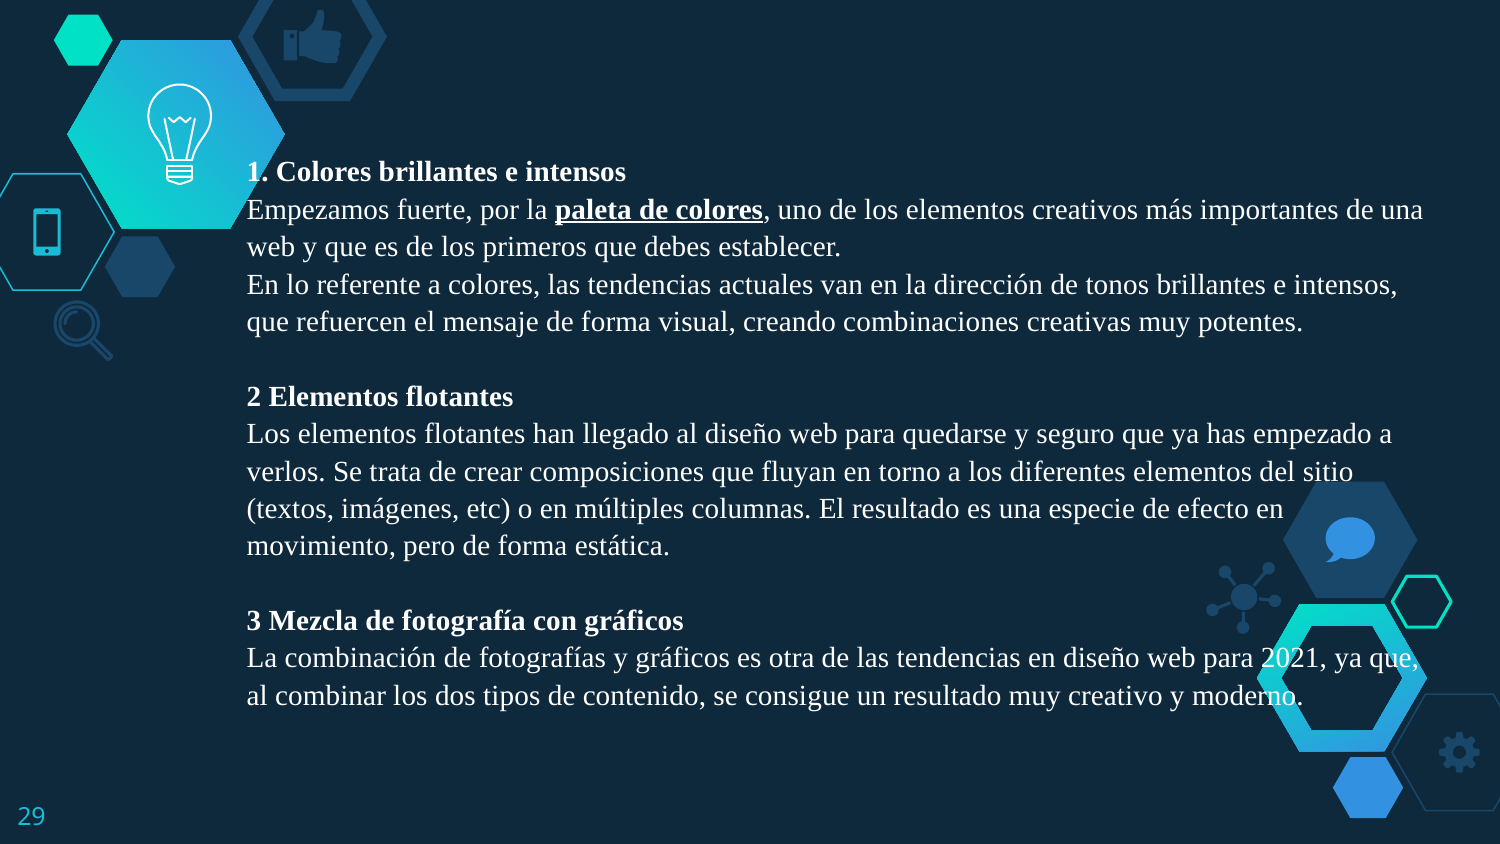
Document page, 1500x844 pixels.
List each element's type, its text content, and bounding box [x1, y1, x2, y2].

text_box 1. Colores brillantes e intensos Empezamos fuerte, por la paleta de colores, uno de los elementos creativos más importantes de una web y que es de los primeros que debes establecer. En lo referente a colores, las tendencias actuales van en la dirección de tonos brillantes e intensos, que refuercen el mensaje de forma visual, creando combinaciones creativas muy potentes. 2 Elementos flotantes Los elementos flotantes han llegado al diseño web para quedarse y seguro que ya has empezado a verlos. Se trata de crear composiciones que fluyan en torno a los diferentes elementos del sitio (textos, imágenes, etc) o en múltiples columnas. El resultado es una especie de efecto en movimiento, pero de forma estática. 3 Mezcla de fotografía con gráficos La combinación de fotografías y gráficos es otra de las tendencias en diseño web para 2021, ya que, al combinar los dos tipos de contenido, se consigue un resultado muy creativo y moderno. [231, 142, 1441, 844]
slide_number 29 [2, 785, 93, 844]
